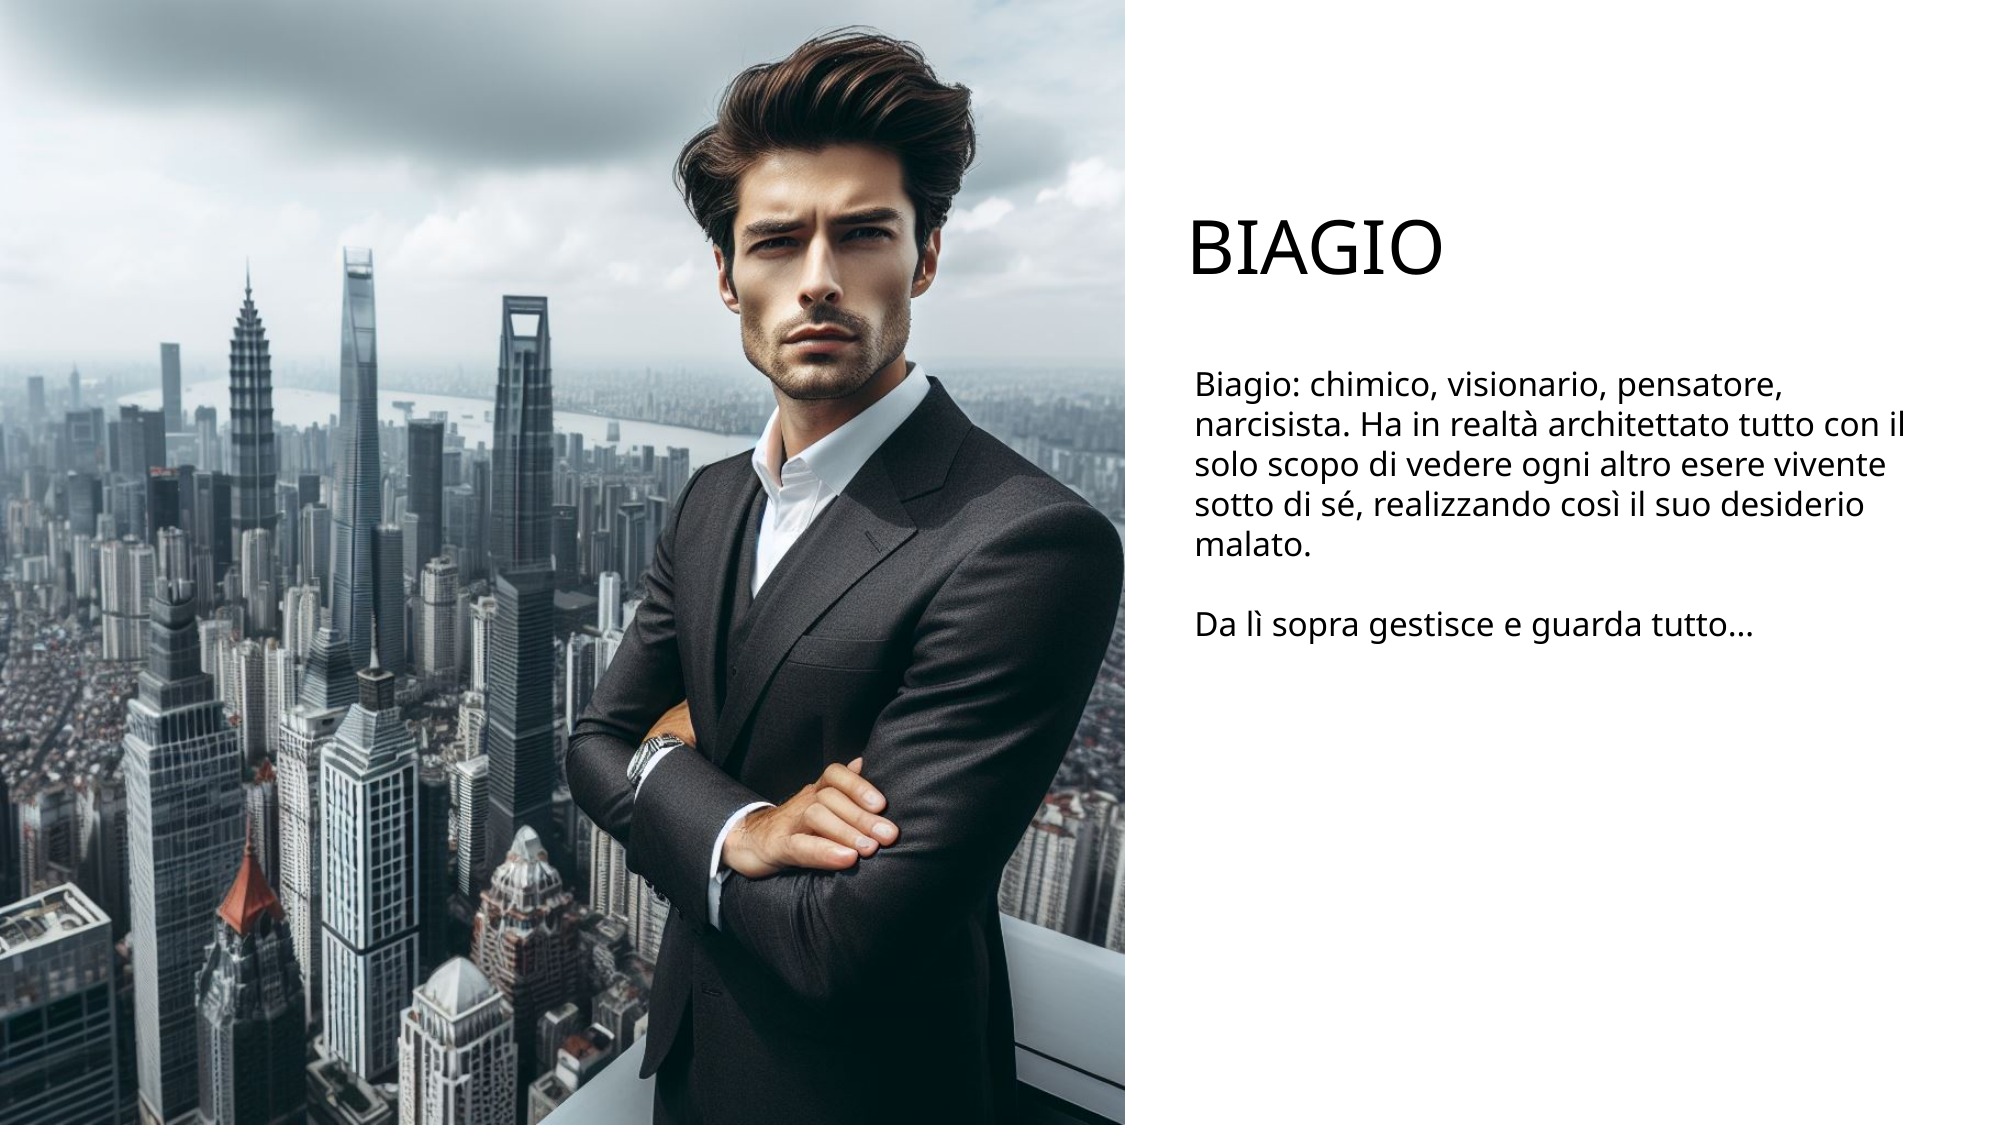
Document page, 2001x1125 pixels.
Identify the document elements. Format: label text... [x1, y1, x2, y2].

picture [0, 0, 1125, 1125]
text_box BIAGIO [1171, 191, 1966, 297]
text_box Biagio: chimico, visionario, pensatore, narcisista. Ha in realtà architettato tutto con il solo scopo di vedere ogni altro esere vivente sotto di sé, realizzando così il suo desiderio malato. Da lì sopra gestisce e guarda tutto… [1179, 355, 1958, 651]
